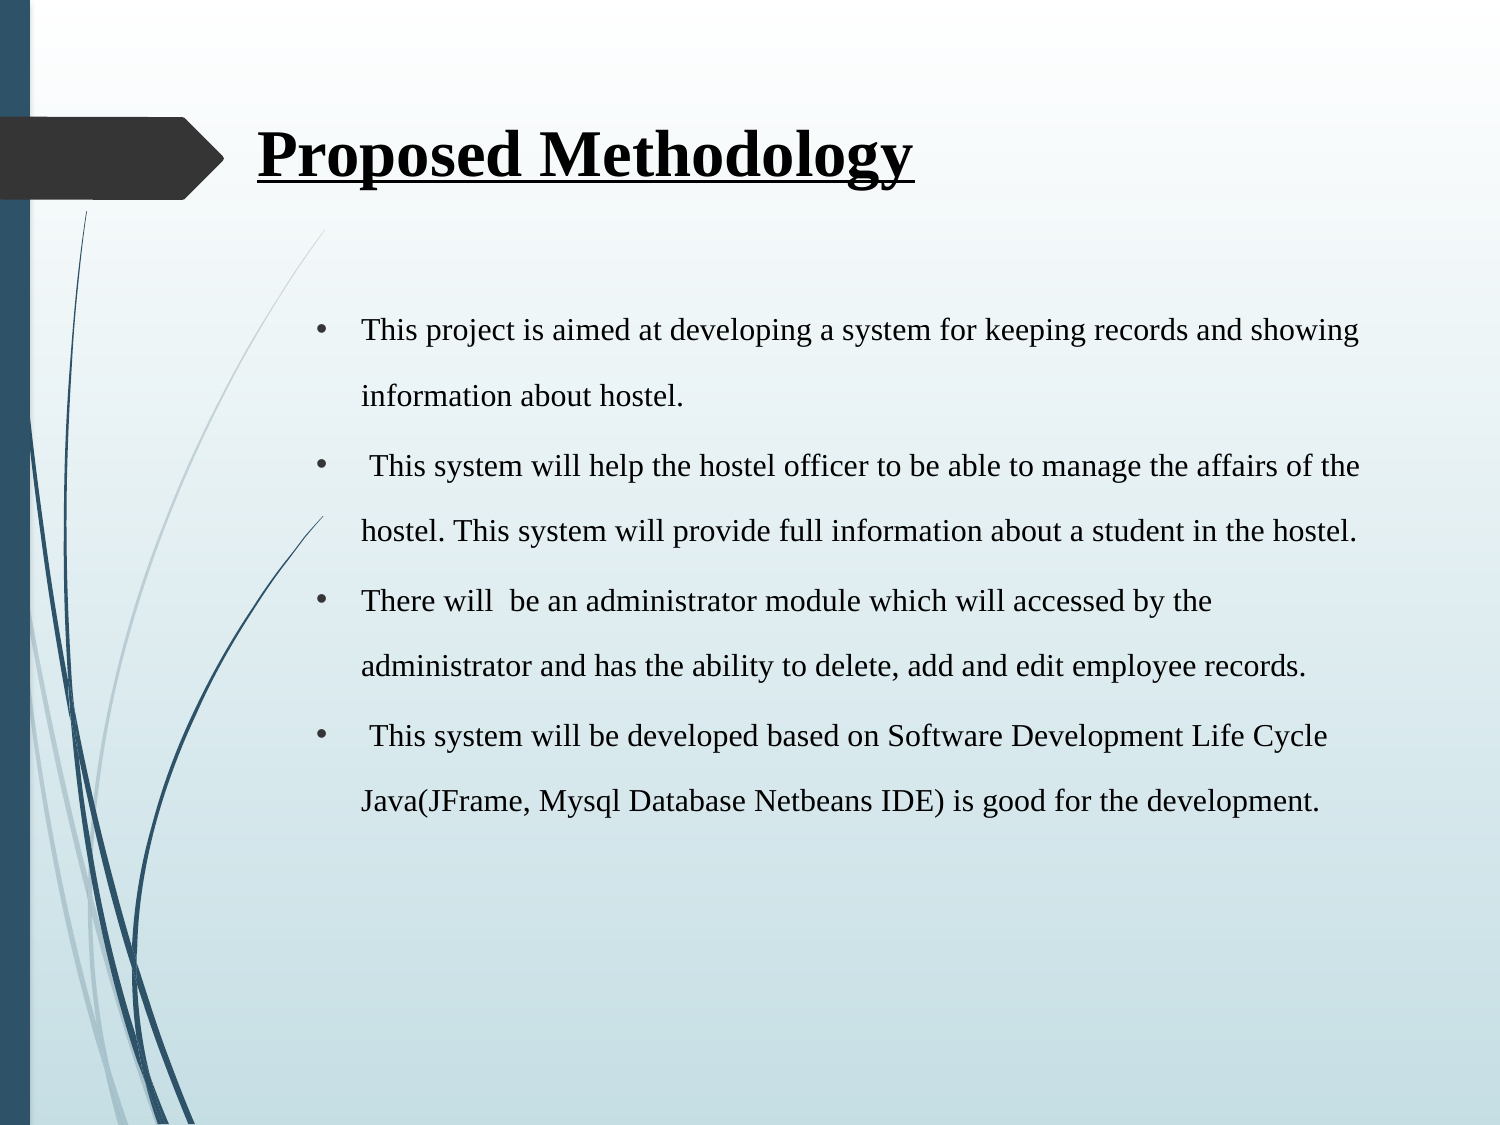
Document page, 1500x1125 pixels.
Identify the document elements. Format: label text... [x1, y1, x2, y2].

list This project is aimed at developing a system for keeping records and showing information about hostel. This system will help the hostel officer to be able to manage the affairs of the hostel. This system will provide full information about a student in the hostel. There will be an administrator module which will accessed by the administrator and has the ability to delete, add and edit employee records. This system will be developed based on Software Development Life Cycle Java(JFrame, Mysql Database Netbeans IDE) is good for the development. [301, 255, 1383, 875]
title Proposed Methodology [242, 101, 1323, 312]
